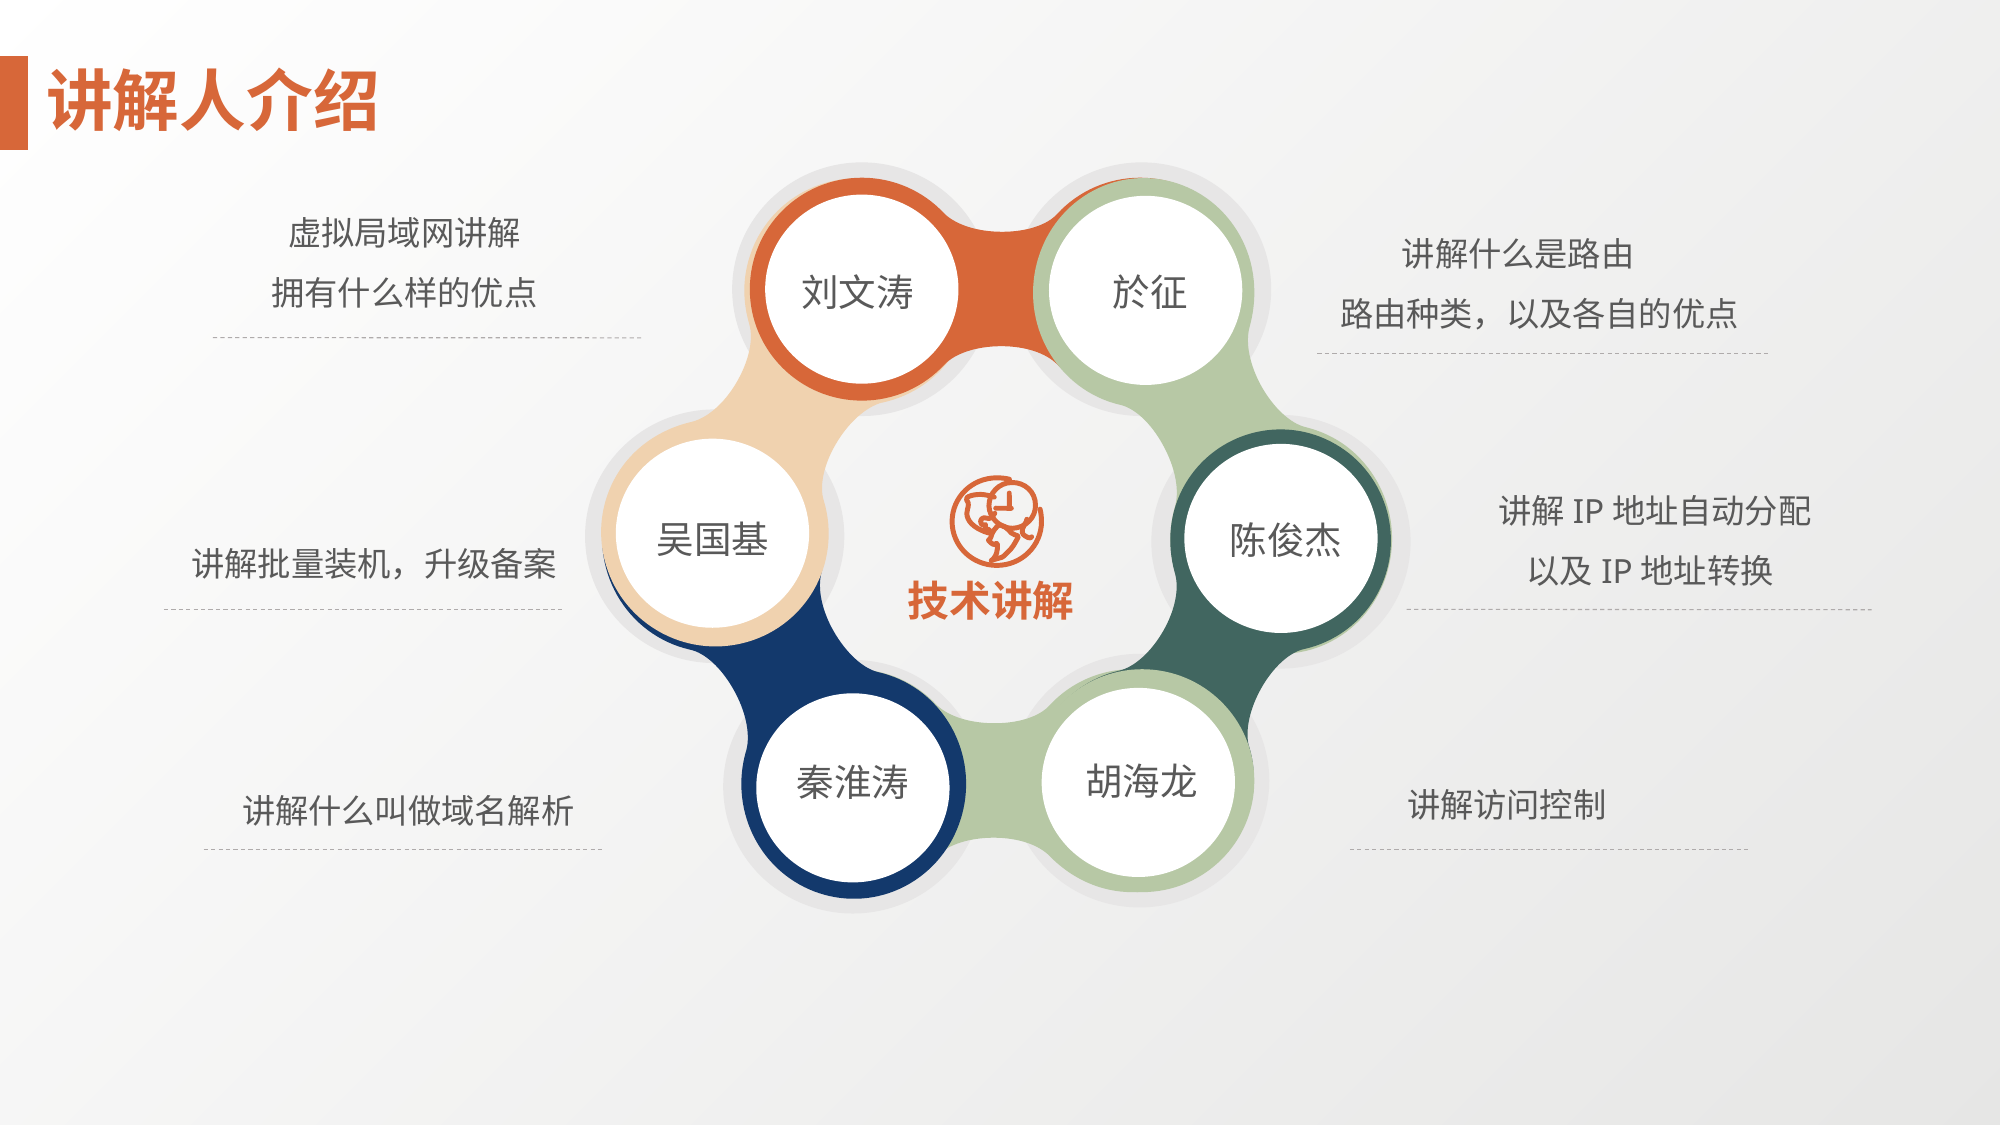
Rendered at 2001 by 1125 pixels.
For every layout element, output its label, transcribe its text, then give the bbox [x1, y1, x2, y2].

text_box 讲解访问控制 [1411, 757, 1725, 832]
text_box 讲解批量装机，升级备案 [165, 516, 585, 591]
text_box 讲解人介绍 [28, 51, 398, 147]
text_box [585, 158, 1411, 916]
text_box 讲解什么叫做域名解析 [215, 762, 585, 838]
text_box 虚拟局域网讲解 拥有什么样的优点 [256, 185, 585, 320]
text_box [0, 55, 29, 151]
text_box 讲解什么是路由 路由种类，以及各自的优点 [1411, 205, 1774, 341]
text_box 讲解IP地址自动分配 以及IP地址转换 [1451, 463, 1845, 598]
